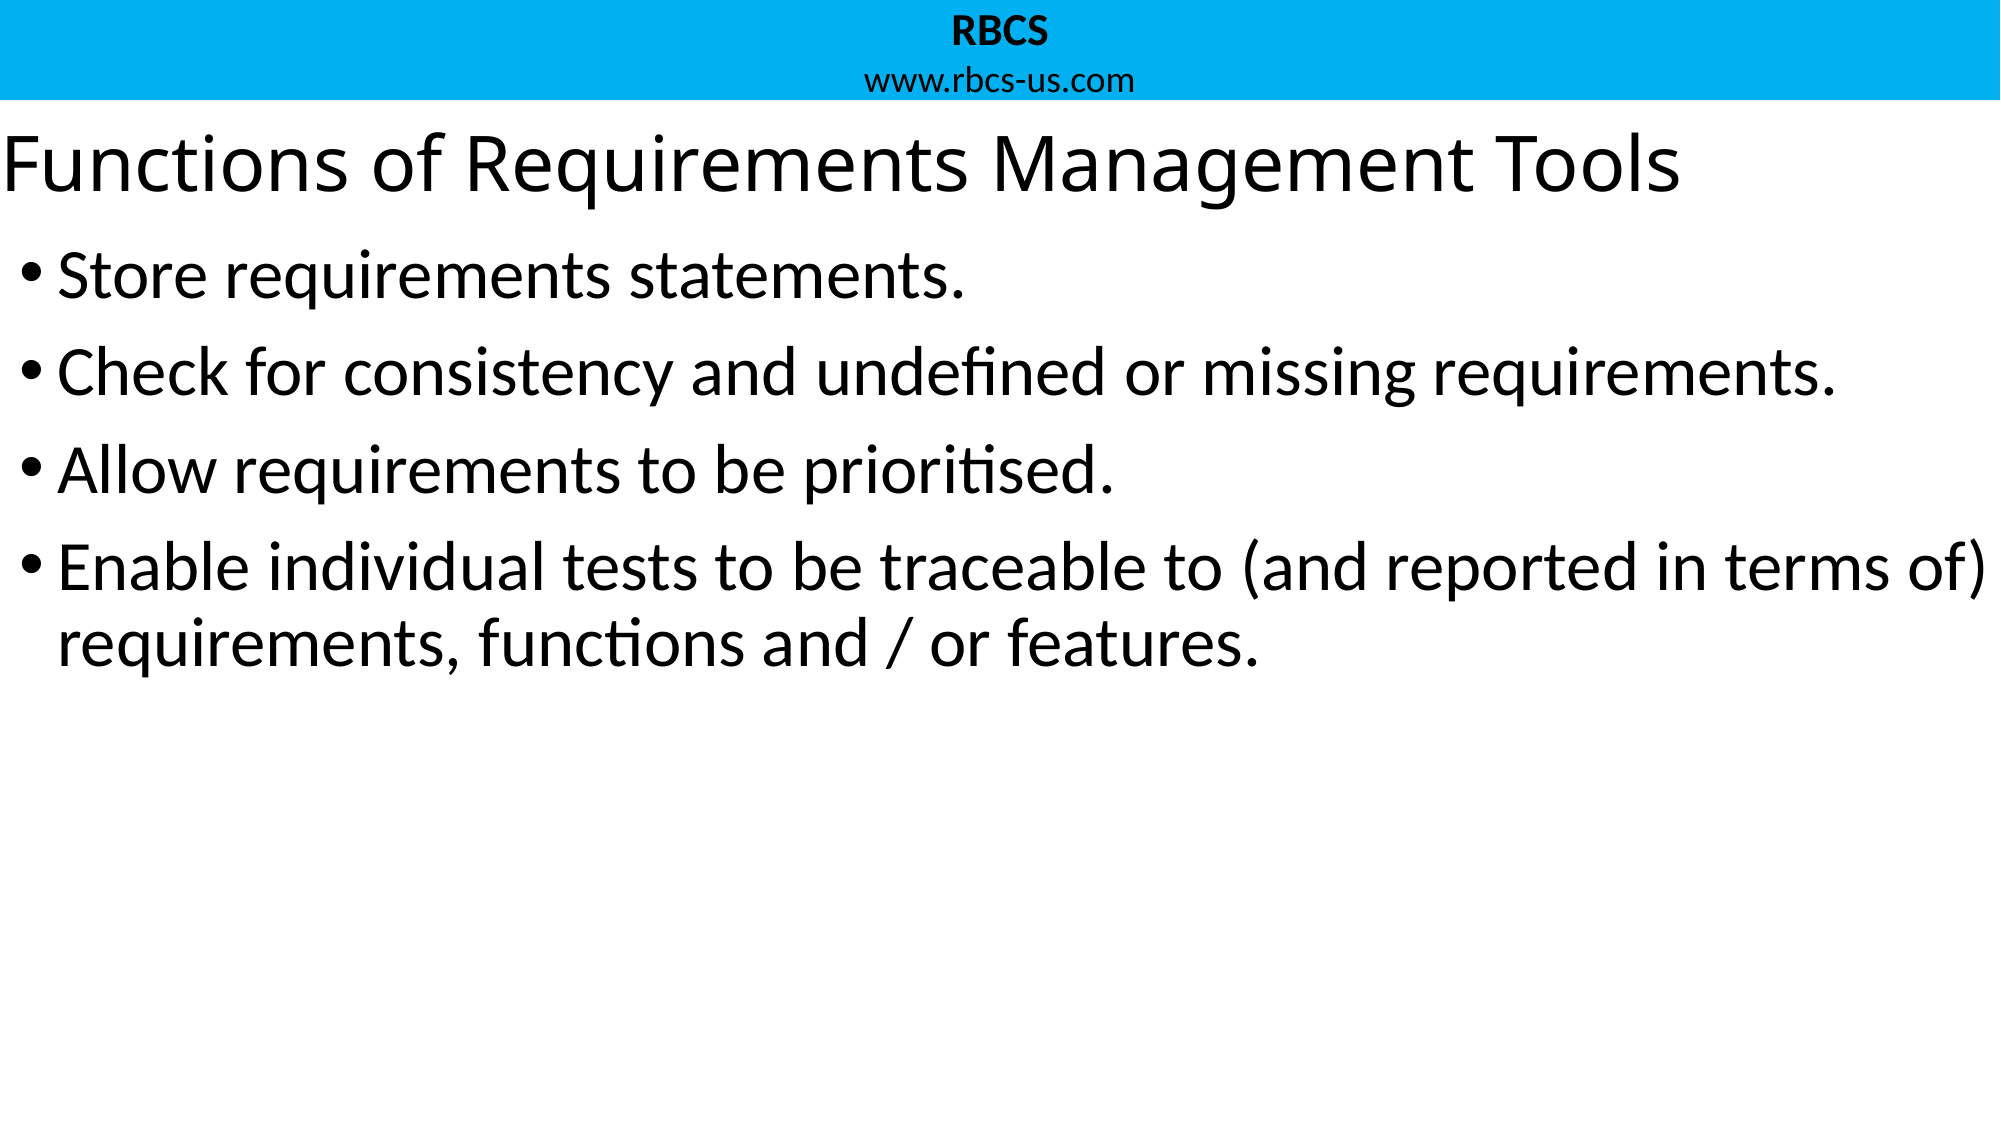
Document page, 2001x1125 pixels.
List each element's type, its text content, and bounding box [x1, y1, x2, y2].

title Functions of Requirements Management Tools [0, 87, 2000, 238]
list Store requirements statements. Check for consistency and undefined or missing requirements. Allow requirements to be prioritised. Enable individual tests to be traceable to (and reported in terms of) requirements, functions and / or features. [19, 237, 2000, 1125]
